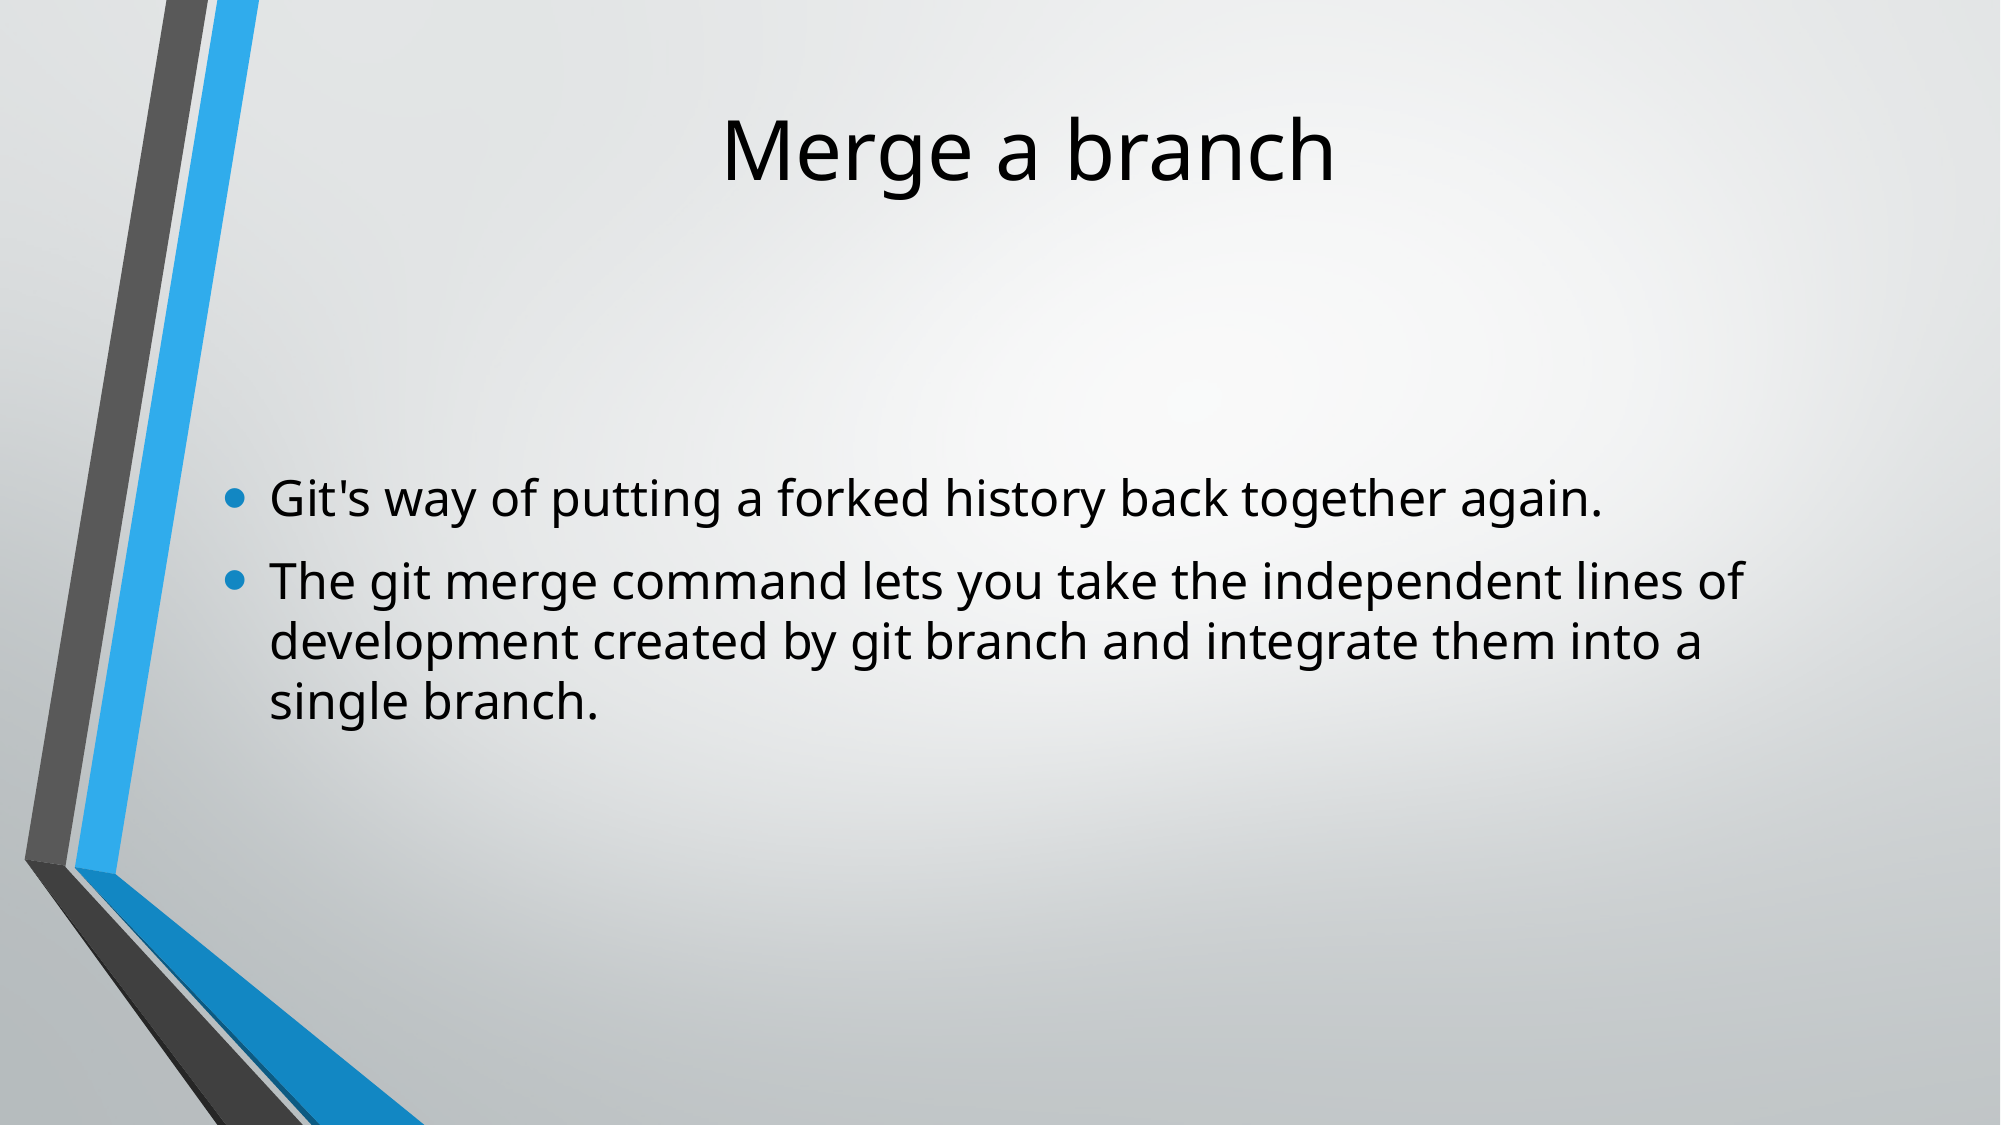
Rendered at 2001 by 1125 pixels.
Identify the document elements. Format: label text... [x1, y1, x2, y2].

title Merge a branch [207, 58, 1852, 235]
list Git's way of putting a forked history back together again. The git merge command lets you take the independent lines of development created by git branch and integrate them into a single branch. [207, 267, 1852, 930]
